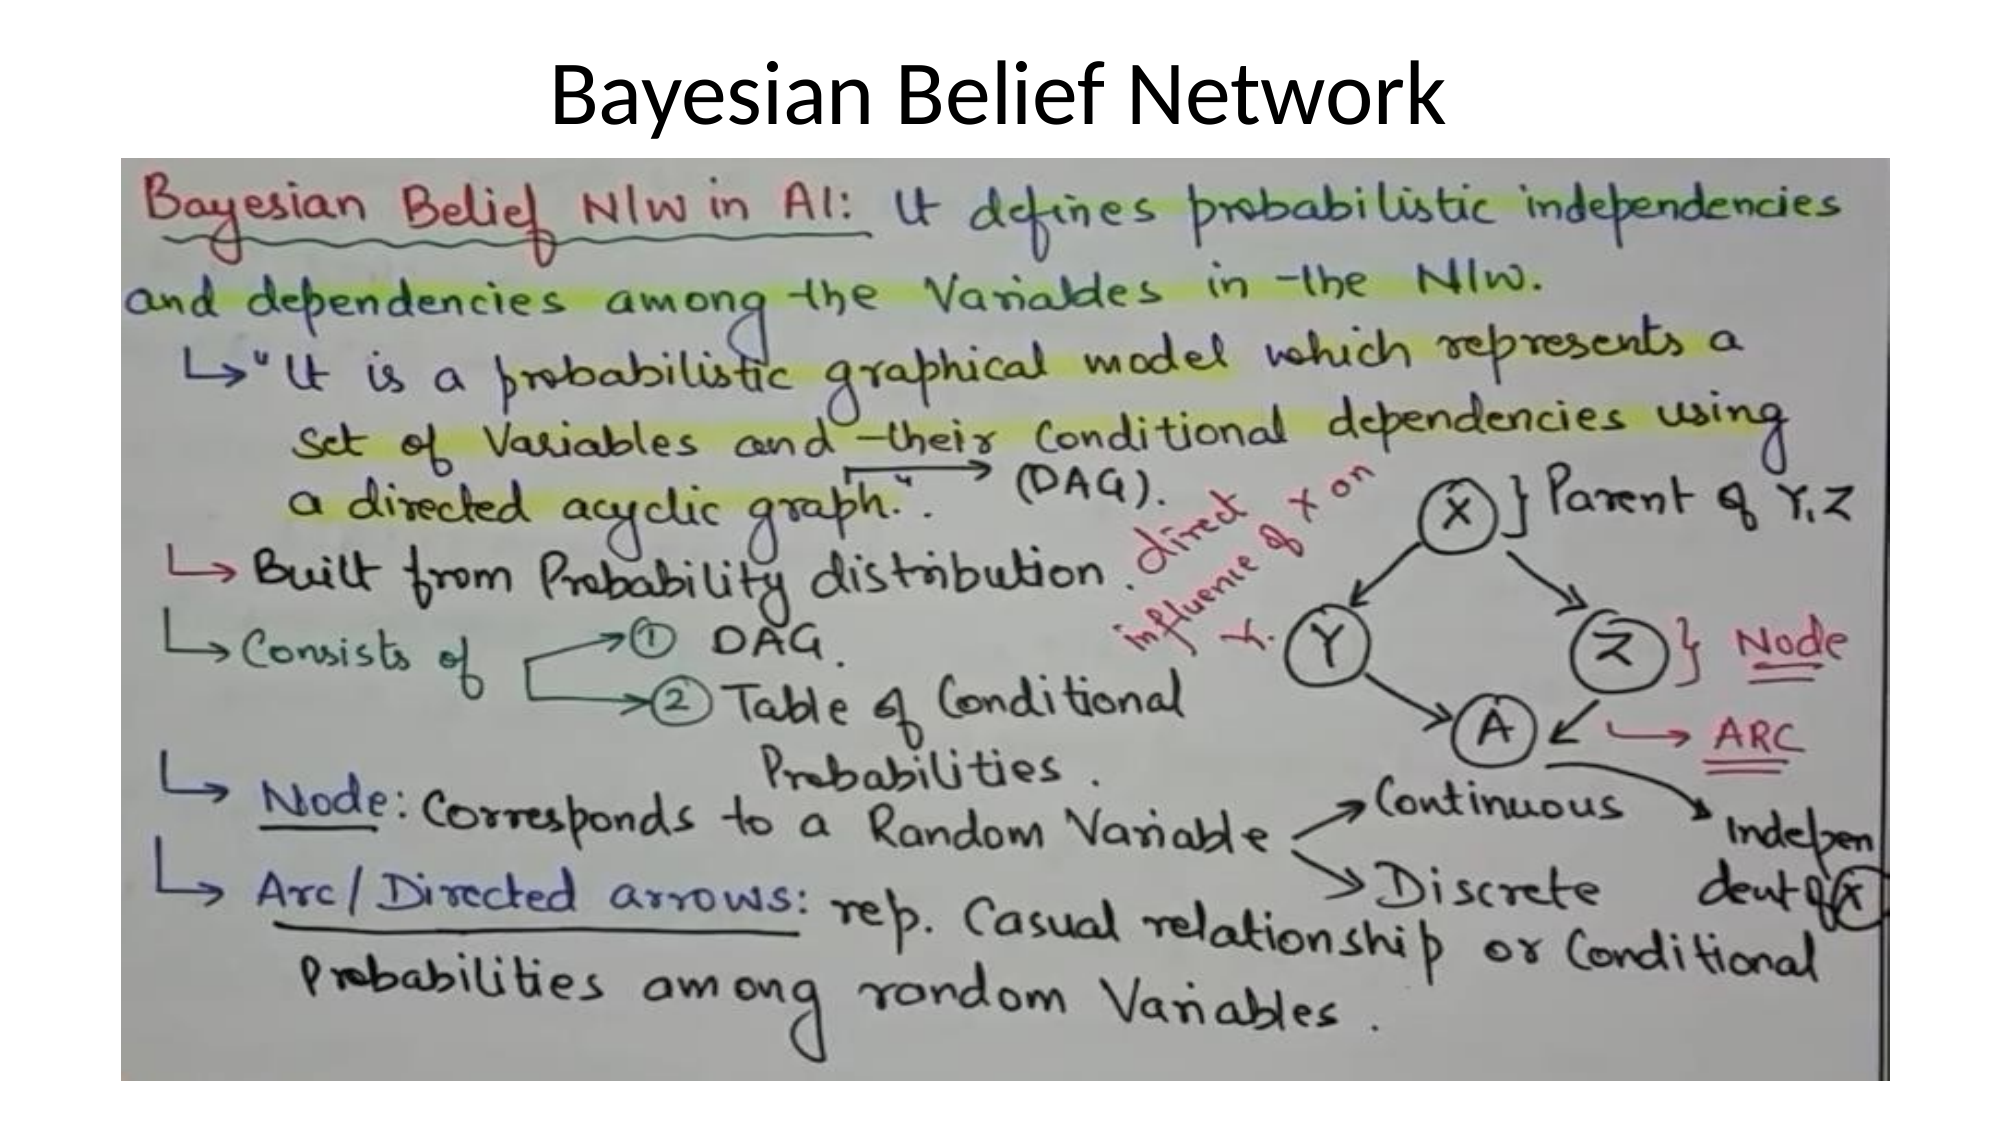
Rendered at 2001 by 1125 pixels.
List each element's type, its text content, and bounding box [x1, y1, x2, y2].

title Bayesian Belief Network [547, 30, 1453, 156]
picture [121, 158, 1890, 1081]
